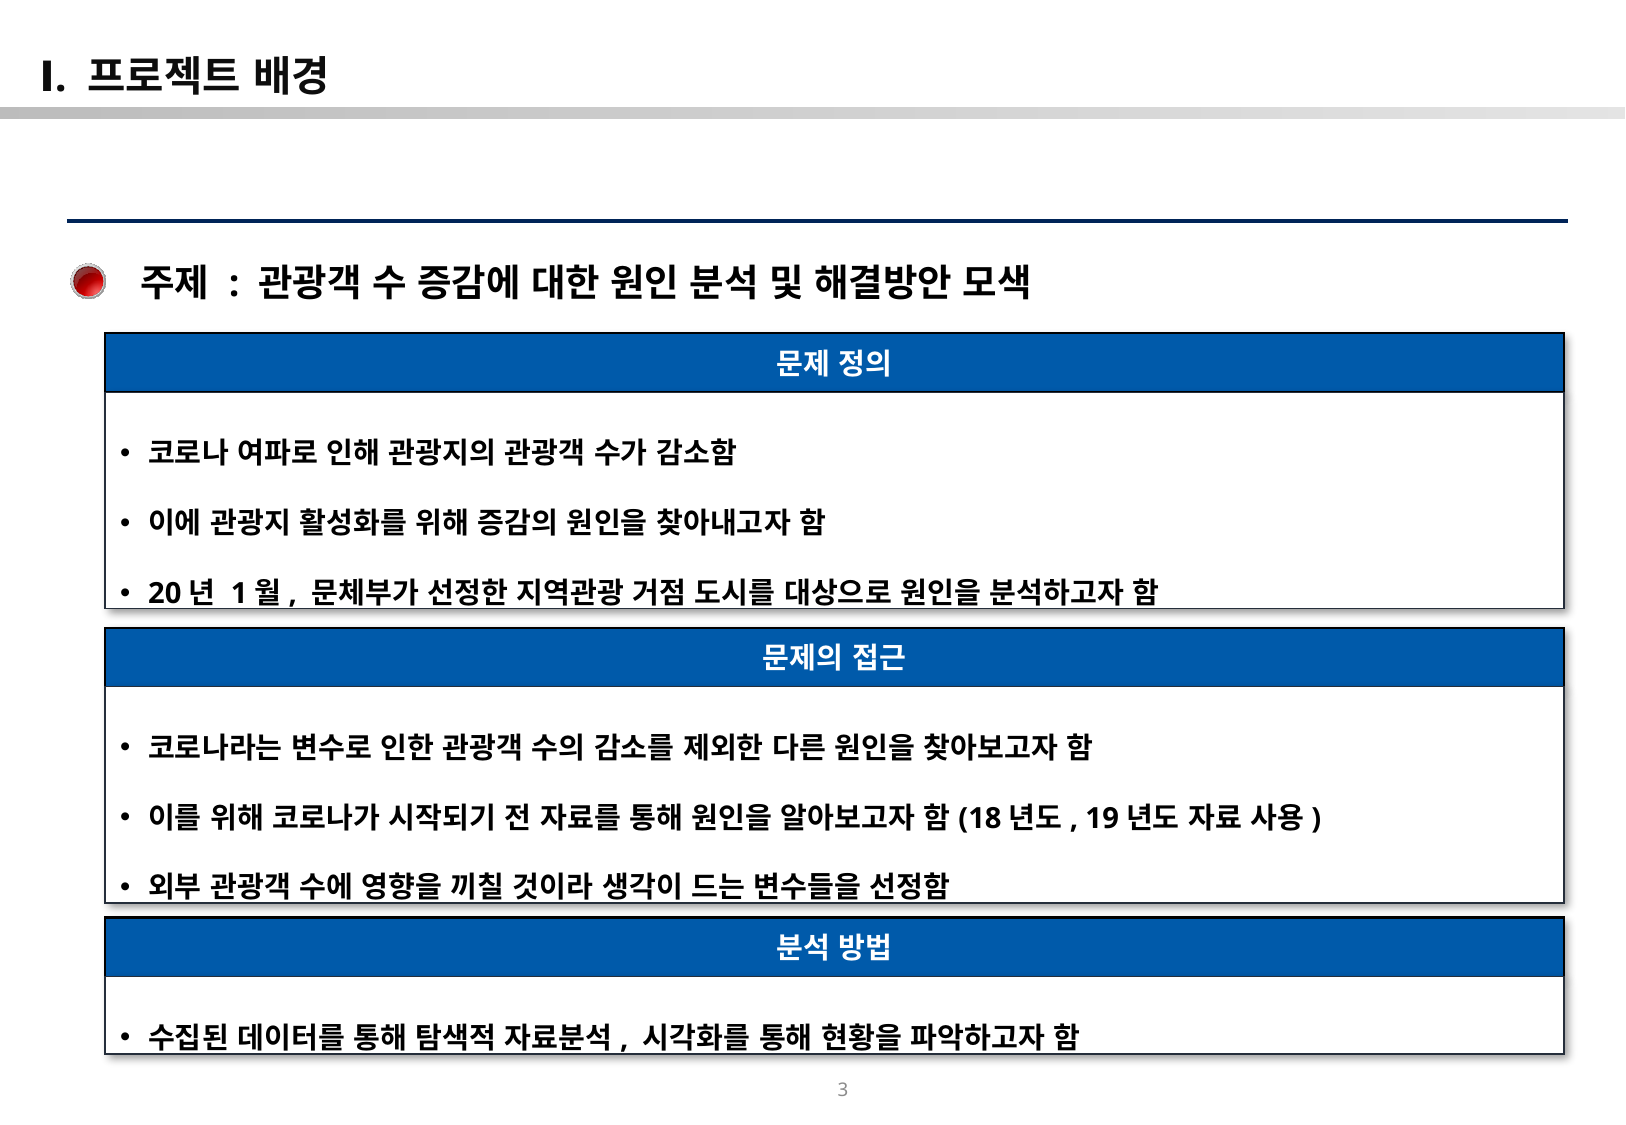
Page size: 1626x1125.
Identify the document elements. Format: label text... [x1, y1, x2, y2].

picture [69, 263, 106, 300]
title Ⅰ. 프로젝트 배경 [0, 23, 1624, 102]
text_box 문제 정의 [104, 332, 1565, 391]
text_box 주제 : 관광객 수 증감에 대한 원인 분석 및 해결방안 모색 [125, 251, 1270, 311]
text_box 코로나 여파로 인해 관광지의 관광객 수가 감소함 이에 관광지 활성화를 위해 증감의 원인을 찾아내고자 함 20년 1월, 문체부가 선정한 지역관광 거점 도시를 대상으로 원인을 분석하고자 함 [104, 391, 1565, 610]
text_box 코로나라는 변수로 인한 관광객 수의 감소를 제외한 다른 원인을 찾아보고자 함 이를 위해 코로나가 시작되기 전 자료를 통해 원인을 알아보고자 함(18년도, 19년도 자료 사용) 외부 관광객 수에 영향을 끼칠 것이라 생각이 드는 변수들을 선정함 [104, 686, 1565, 904]
text_box 문제의 접근 [104, 627, 1565, 686]
text_box 수집된 데이터를 통해 탐색적 자료분석, 시각화를 통해 현황을 파악하고자 함 [104, 976, 1565, 1055]
text_box 분석 방법 [104, 916, 1565, 976]
